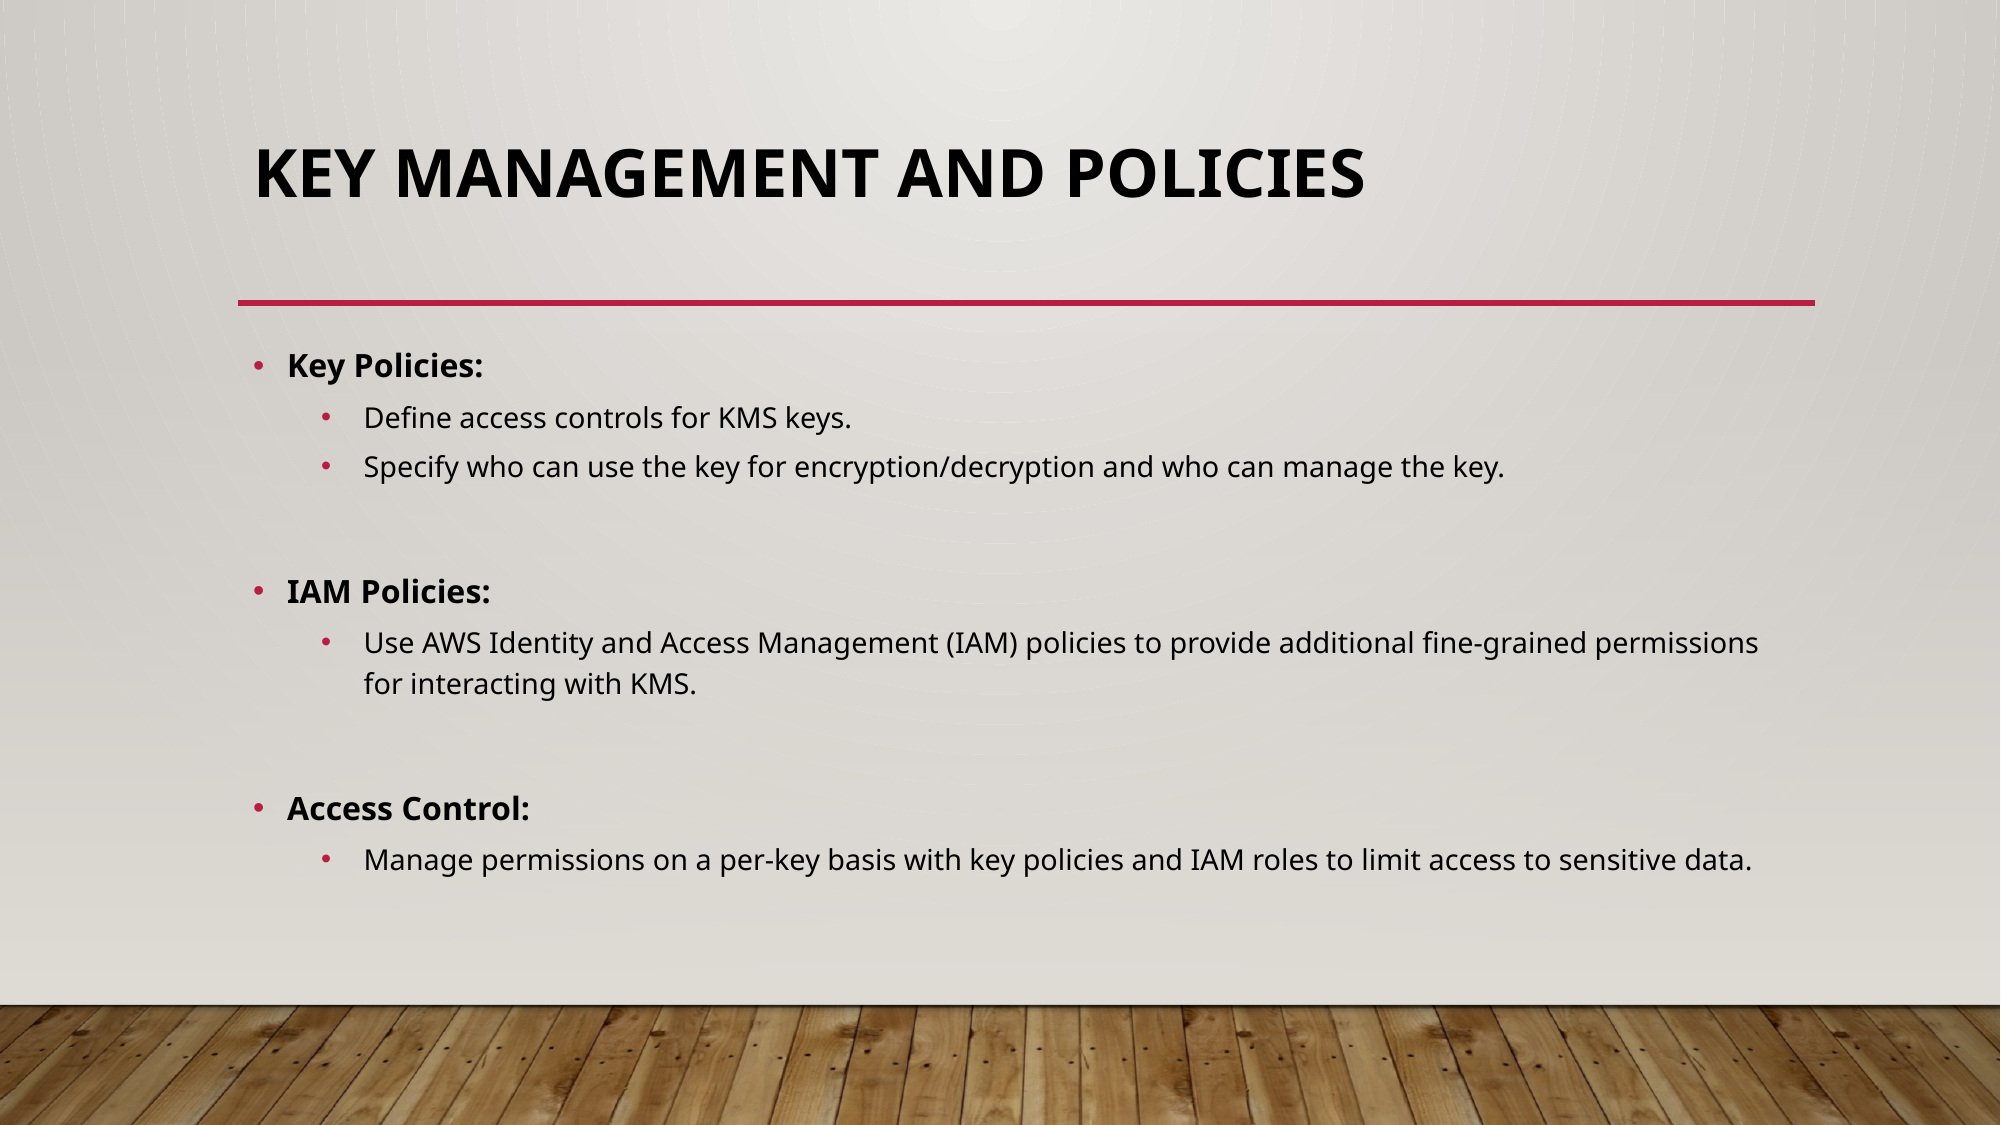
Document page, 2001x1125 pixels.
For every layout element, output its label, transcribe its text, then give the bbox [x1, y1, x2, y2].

title Key Management and Policies [238, 131, 1814, 305]
picture [0, 1005, 2000, 1125]
list Key Policies: Define access controls for KMS keys. Specify who can use the key for encryption/decryption and who can manage the key. IAM Policies: Use AWS Identity and Access Management (IAM) policies to provide additional fine-grained permissions for interacting with KMS. Access Control: Manage permissions on a per-key basis with key policies and IAM roles to limit access to sensitive data. [238, 330, 1814, 897]
